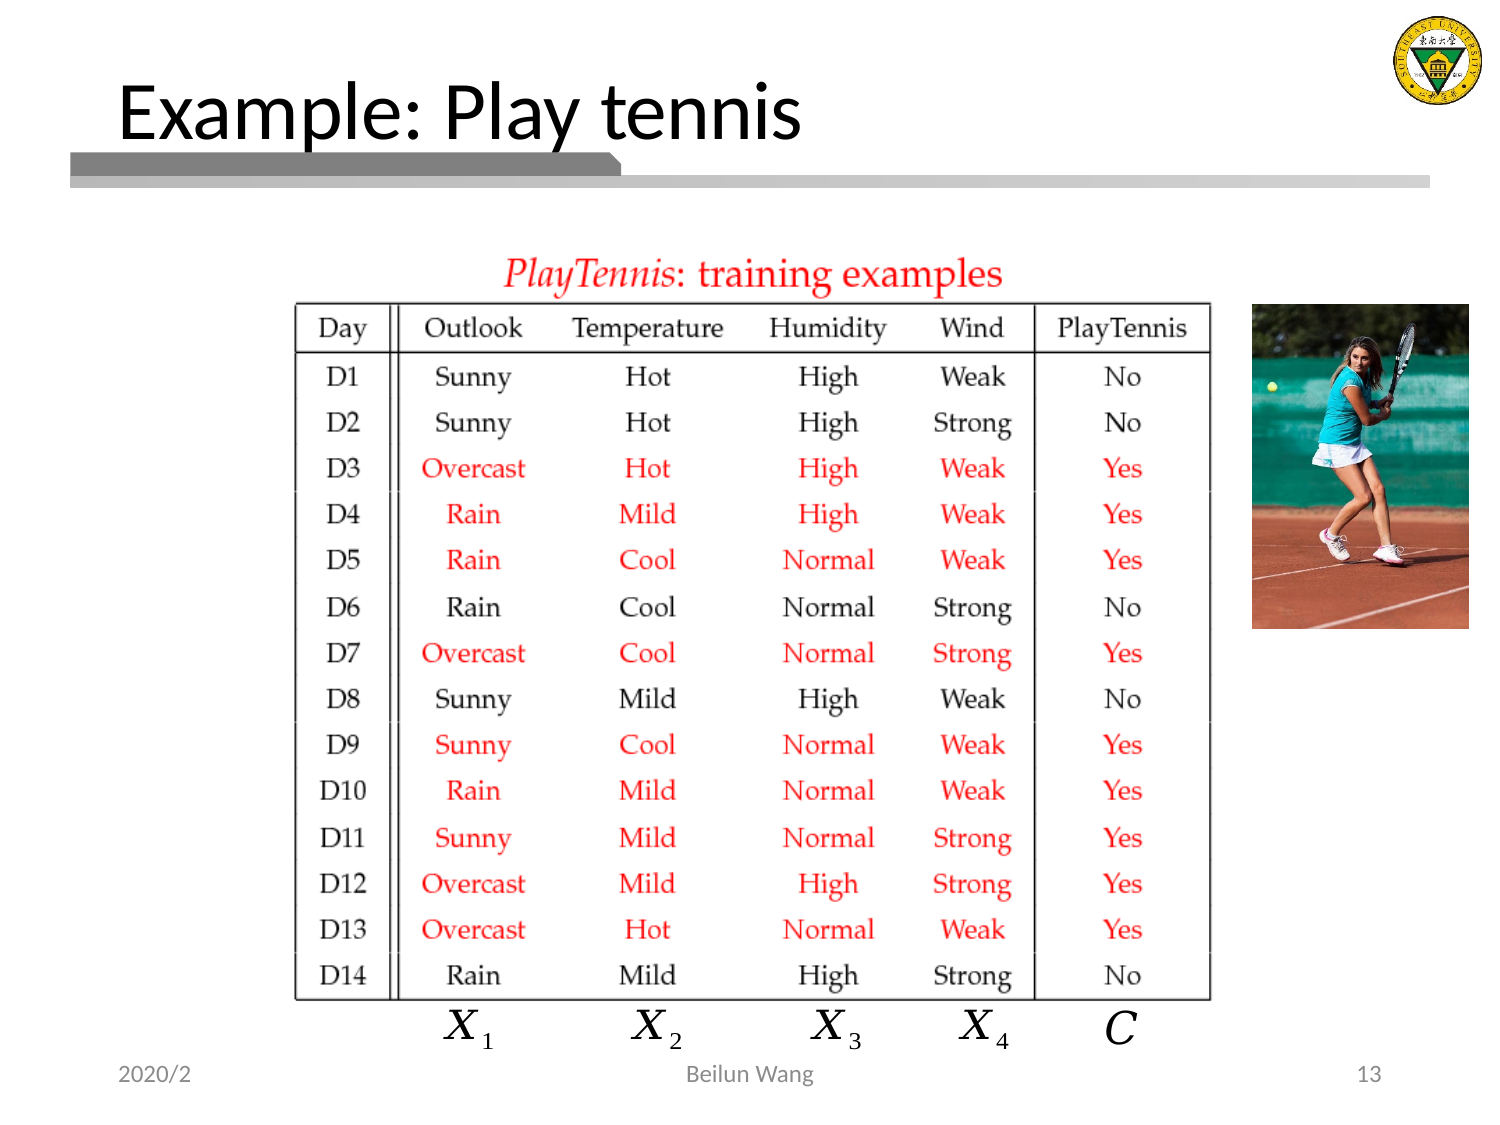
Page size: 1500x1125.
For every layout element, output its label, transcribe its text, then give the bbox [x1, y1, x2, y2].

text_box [440, 1003, 1141, 1056]
slide_number 13 [1059, 1042, 1397, 1103]
slide_number 2020/2 [103, 1042, 441, 1103]
title Example: Play tennis [103, 59, 1361, 156]
footer Beilun Wang [496, 1056, 1004, 1103]
picture [1252, 304, 1469, 629]
text_box [285, 253, 1215, 1004]
picture [1393, 16, 1482, 105]
